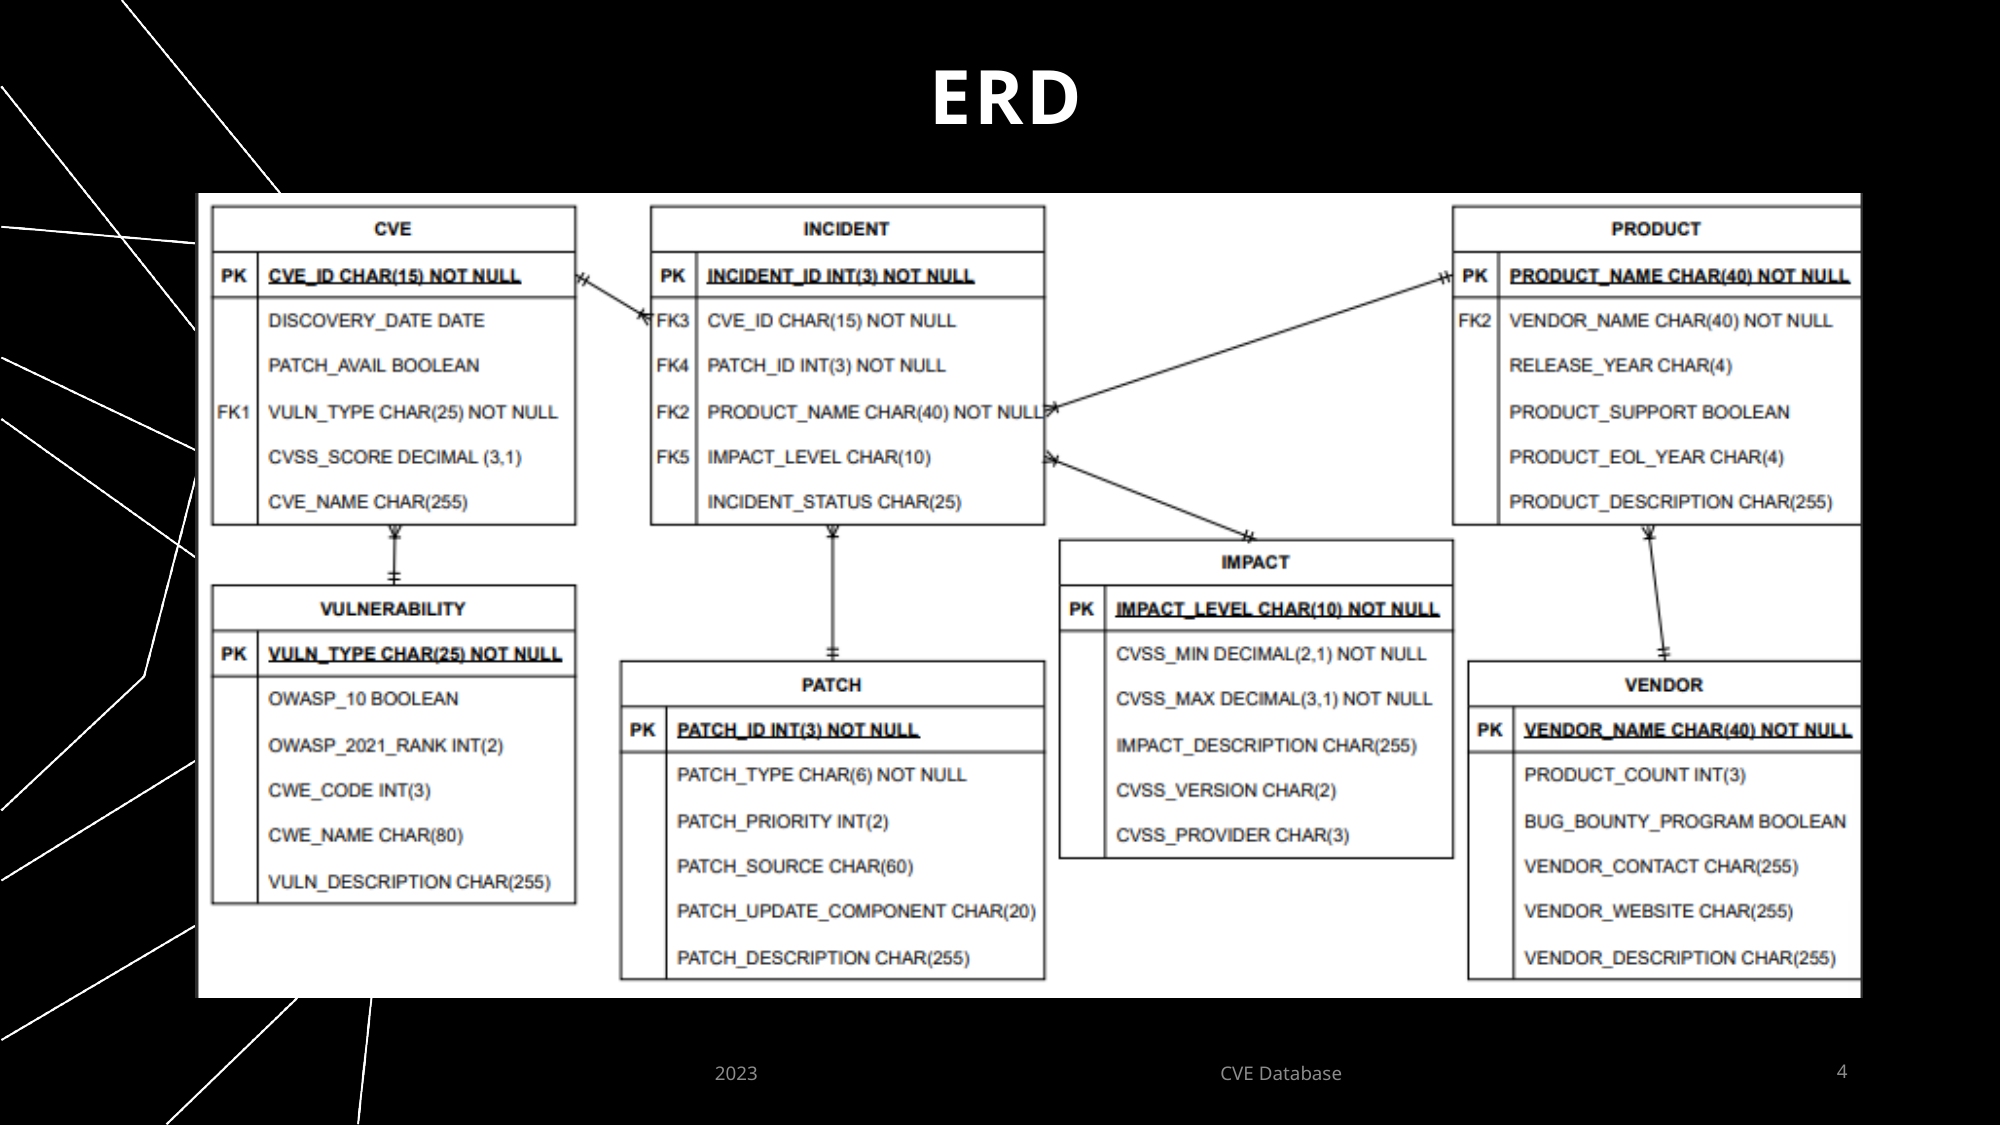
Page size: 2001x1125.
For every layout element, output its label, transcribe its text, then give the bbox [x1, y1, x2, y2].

footer CVE Database [1062, 1042, 1500, 1103]
slide_number 2023 [699, 1042, 992, 1103]
slide_number 4 [1571, 1042, 1863, 1103]
title ERD [914, 24, 1138, 149]
picture [0, 0, 1863, 1125]
